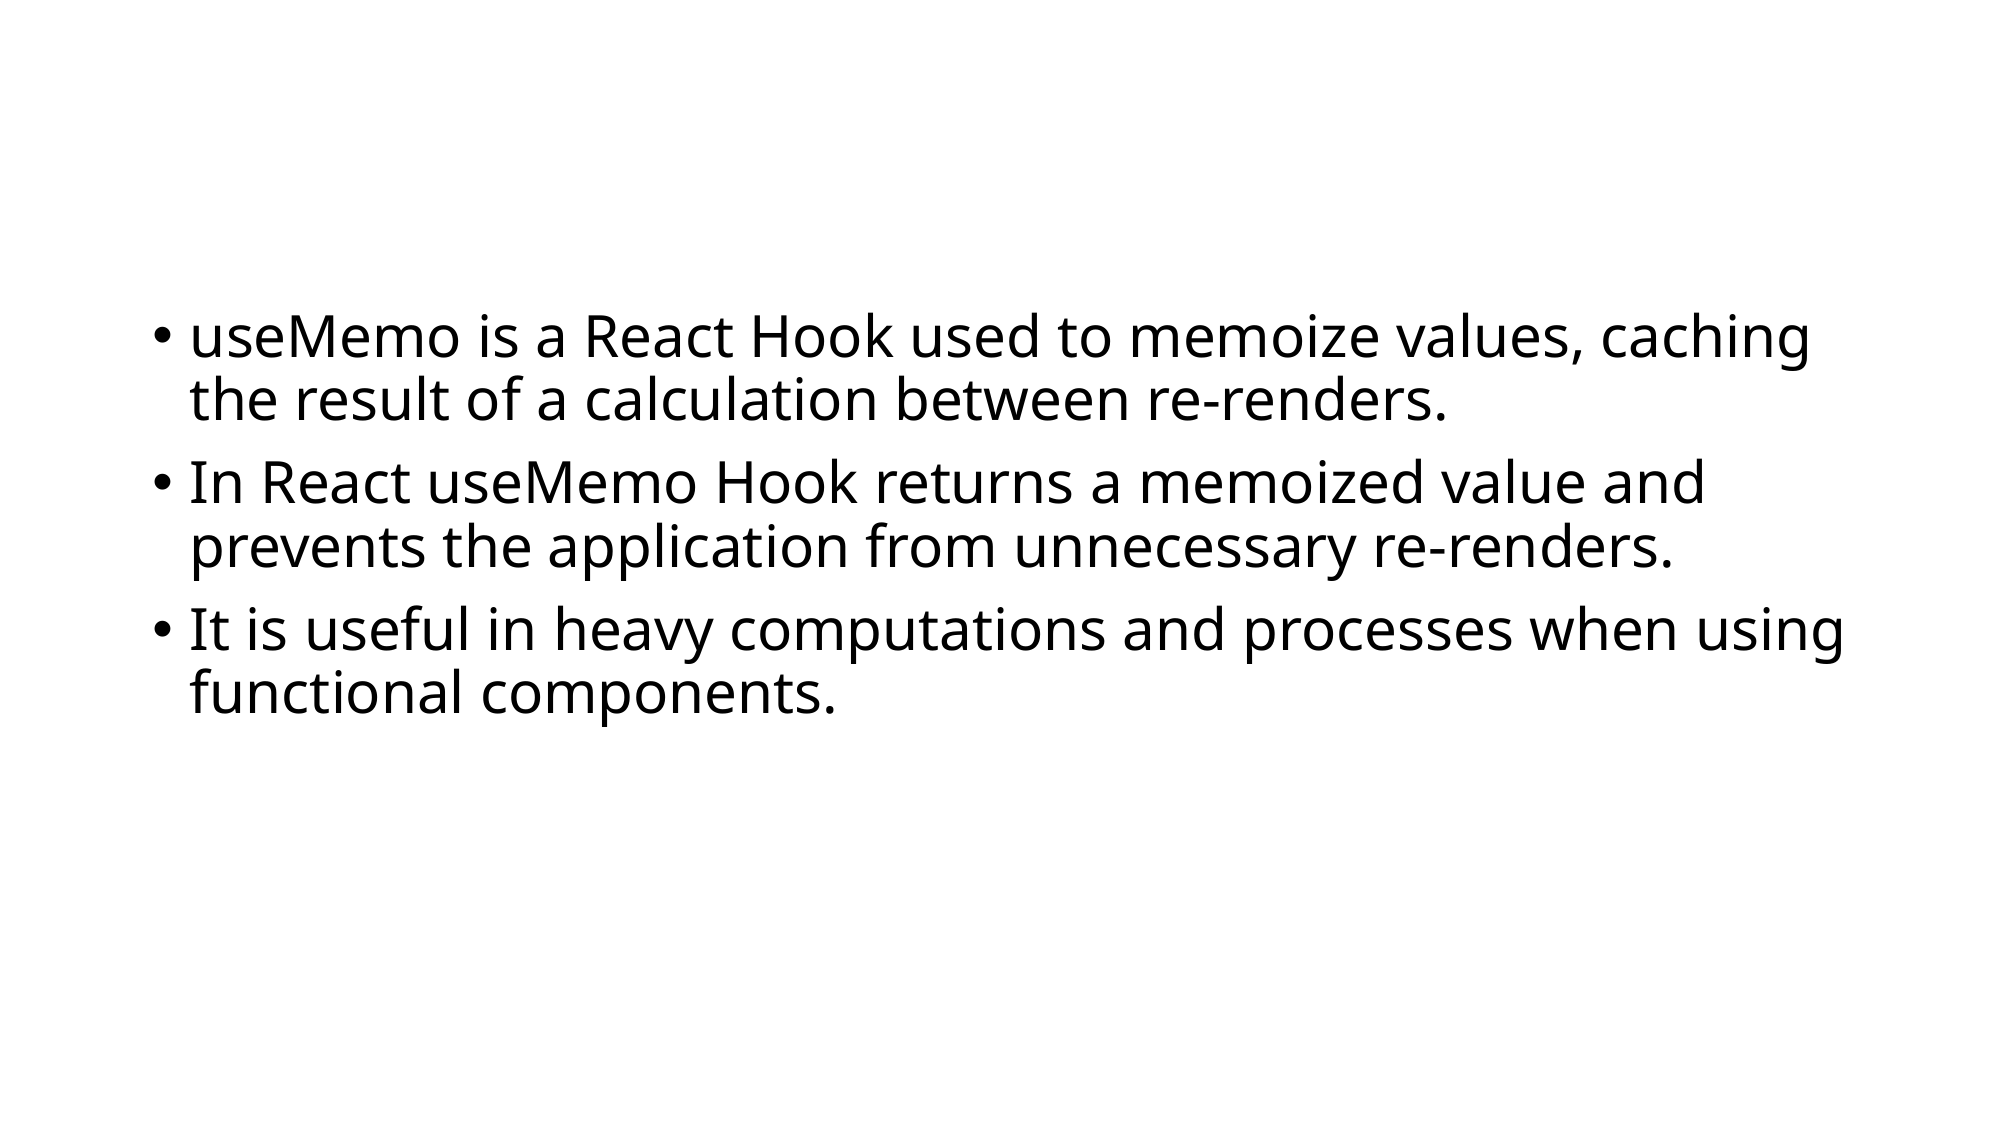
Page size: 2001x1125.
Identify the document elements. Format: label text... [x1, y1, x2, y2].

list useMemo is a React Hook used to memoize values, caching the result of a calculation between re-renders. In React useMemo Hook returns a memoized value and prevents the application from unnecessary re-renders. It is useful in heavy computations and processes when using functional components. [137, 299, 1863, 1014]
